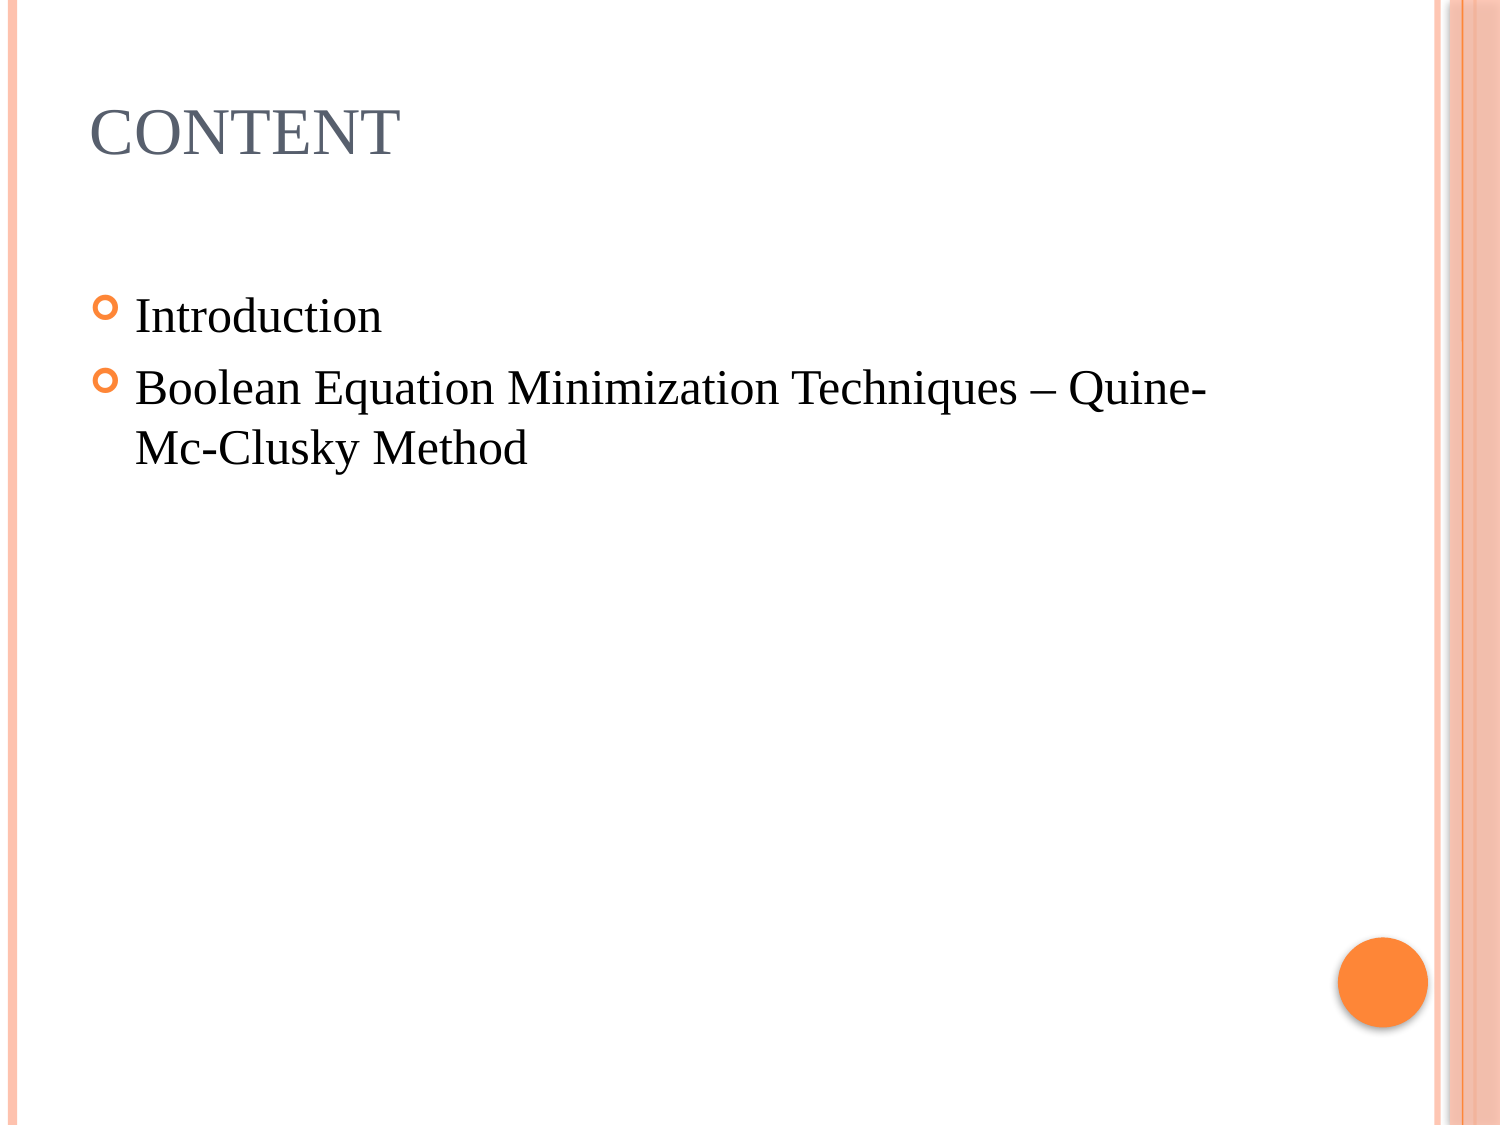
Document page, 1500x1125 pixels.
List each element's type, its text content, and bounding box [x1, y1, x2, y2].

list Introduction Boolean Equation Minimization Techniques – Quine-Mc-Clusky Method [75, 275, 1300, 663]
title Content [75, 70, 1300, 175]
